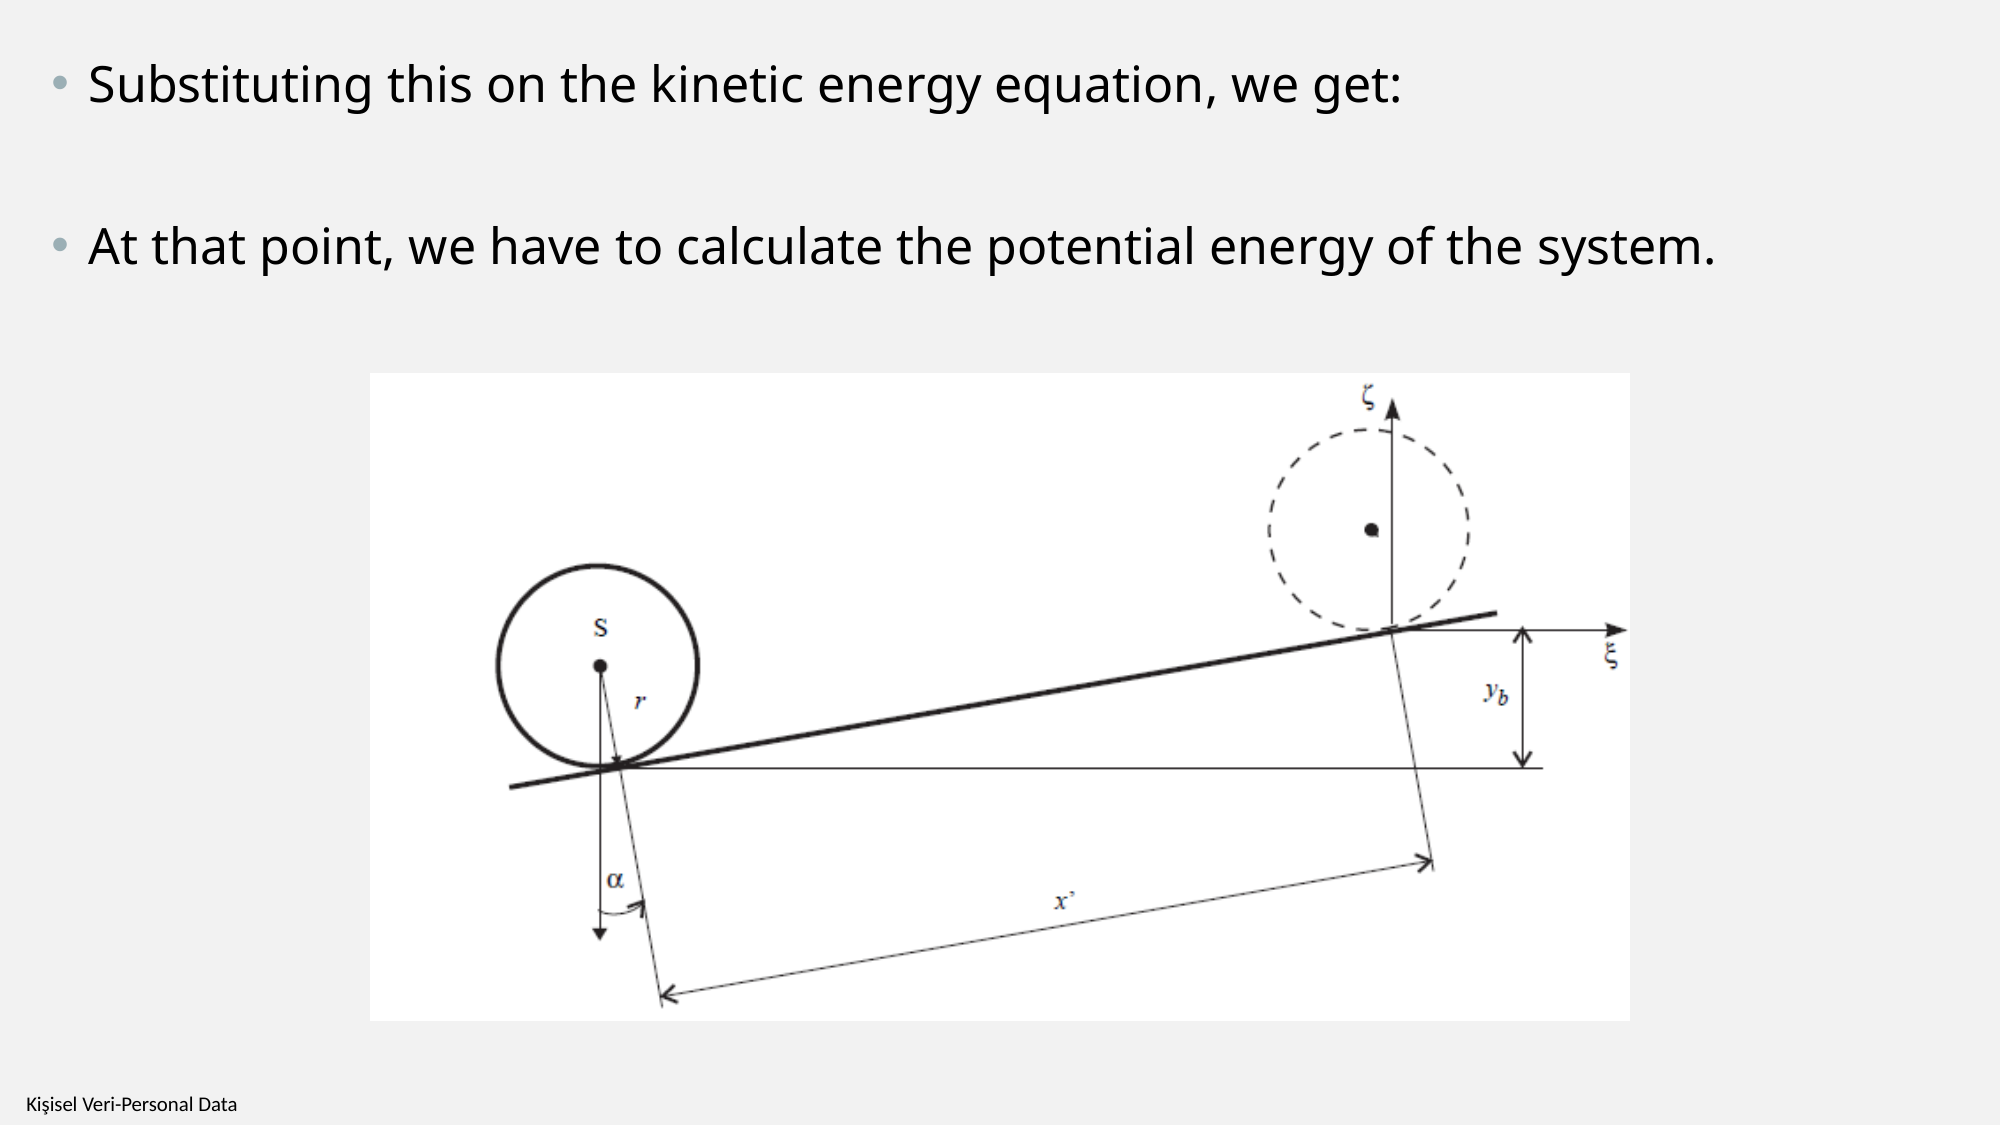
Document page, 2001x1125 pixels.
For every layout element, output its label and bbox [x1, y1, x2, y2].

picture [370, 373, 1630, 1021]
